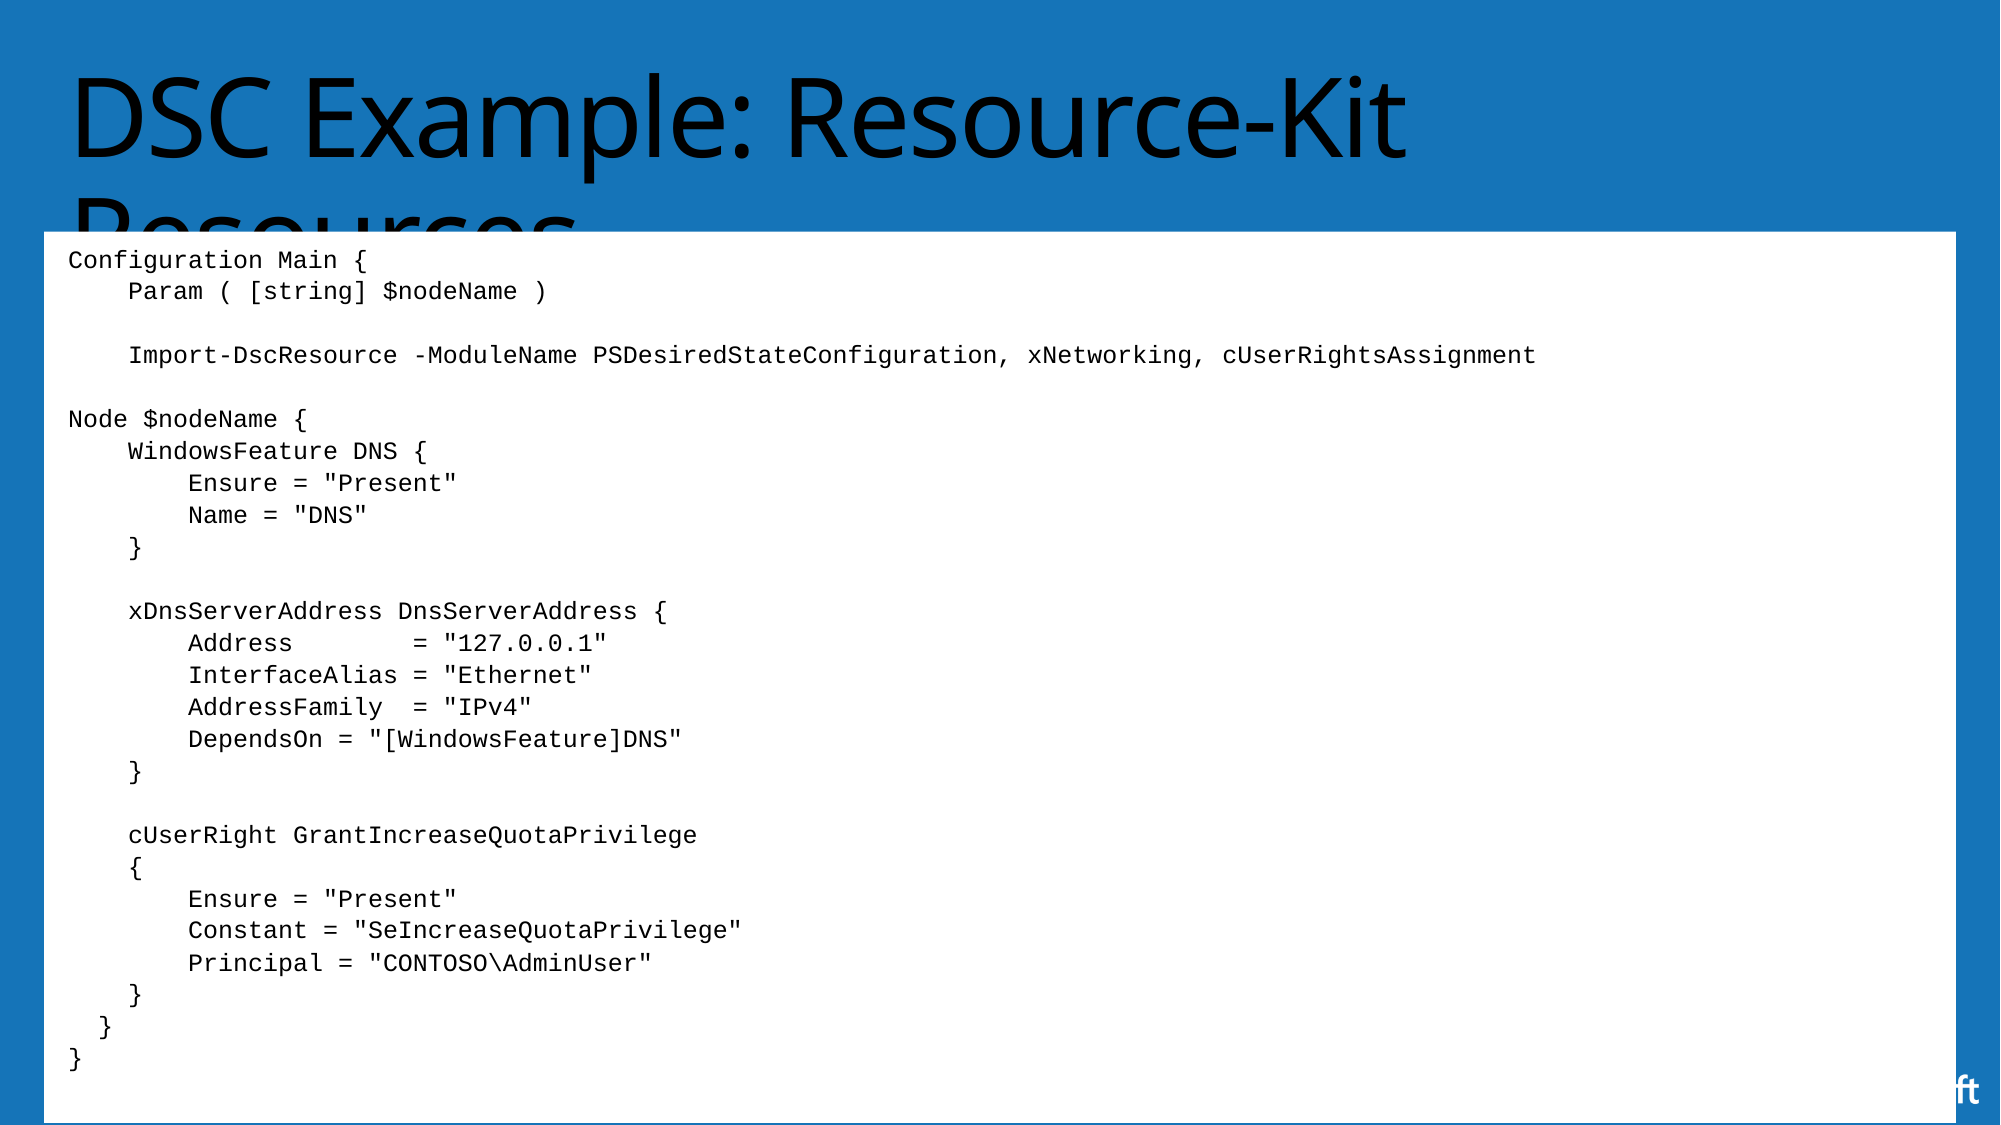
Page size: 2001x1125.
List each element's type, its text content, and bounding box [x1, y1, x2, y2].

picture [1956, 1066, 1980, 1113]
list Configuration Main { Param ( [string] $nodeName ) Import-DscResource -ModuleName PSDesiredStateConfiguration, xNetworking, cUserRightsAssignment Node $nodeName { WindowsFeature DNS { Ensure = "Present" Name = "DNS" } xDnsServerAddress DnsServerAddress { Address = "127.0.0.1" InterfaceAlias = "Ethernet" AddressFamily = "IPv4" DependsOn = "[WindowsFeature]DNS" } cUserRight GrantIncreaseQuotaPrivilege { Ensure = "Present" Constant = "SeIncreaseQuotaPrivilege" Principal = "CONTOSO\AdminUser" } } } [44, 231, 1956, 1123]
title DSC Example: Resource-Kit Resources [44, 47, 1938, 196]
